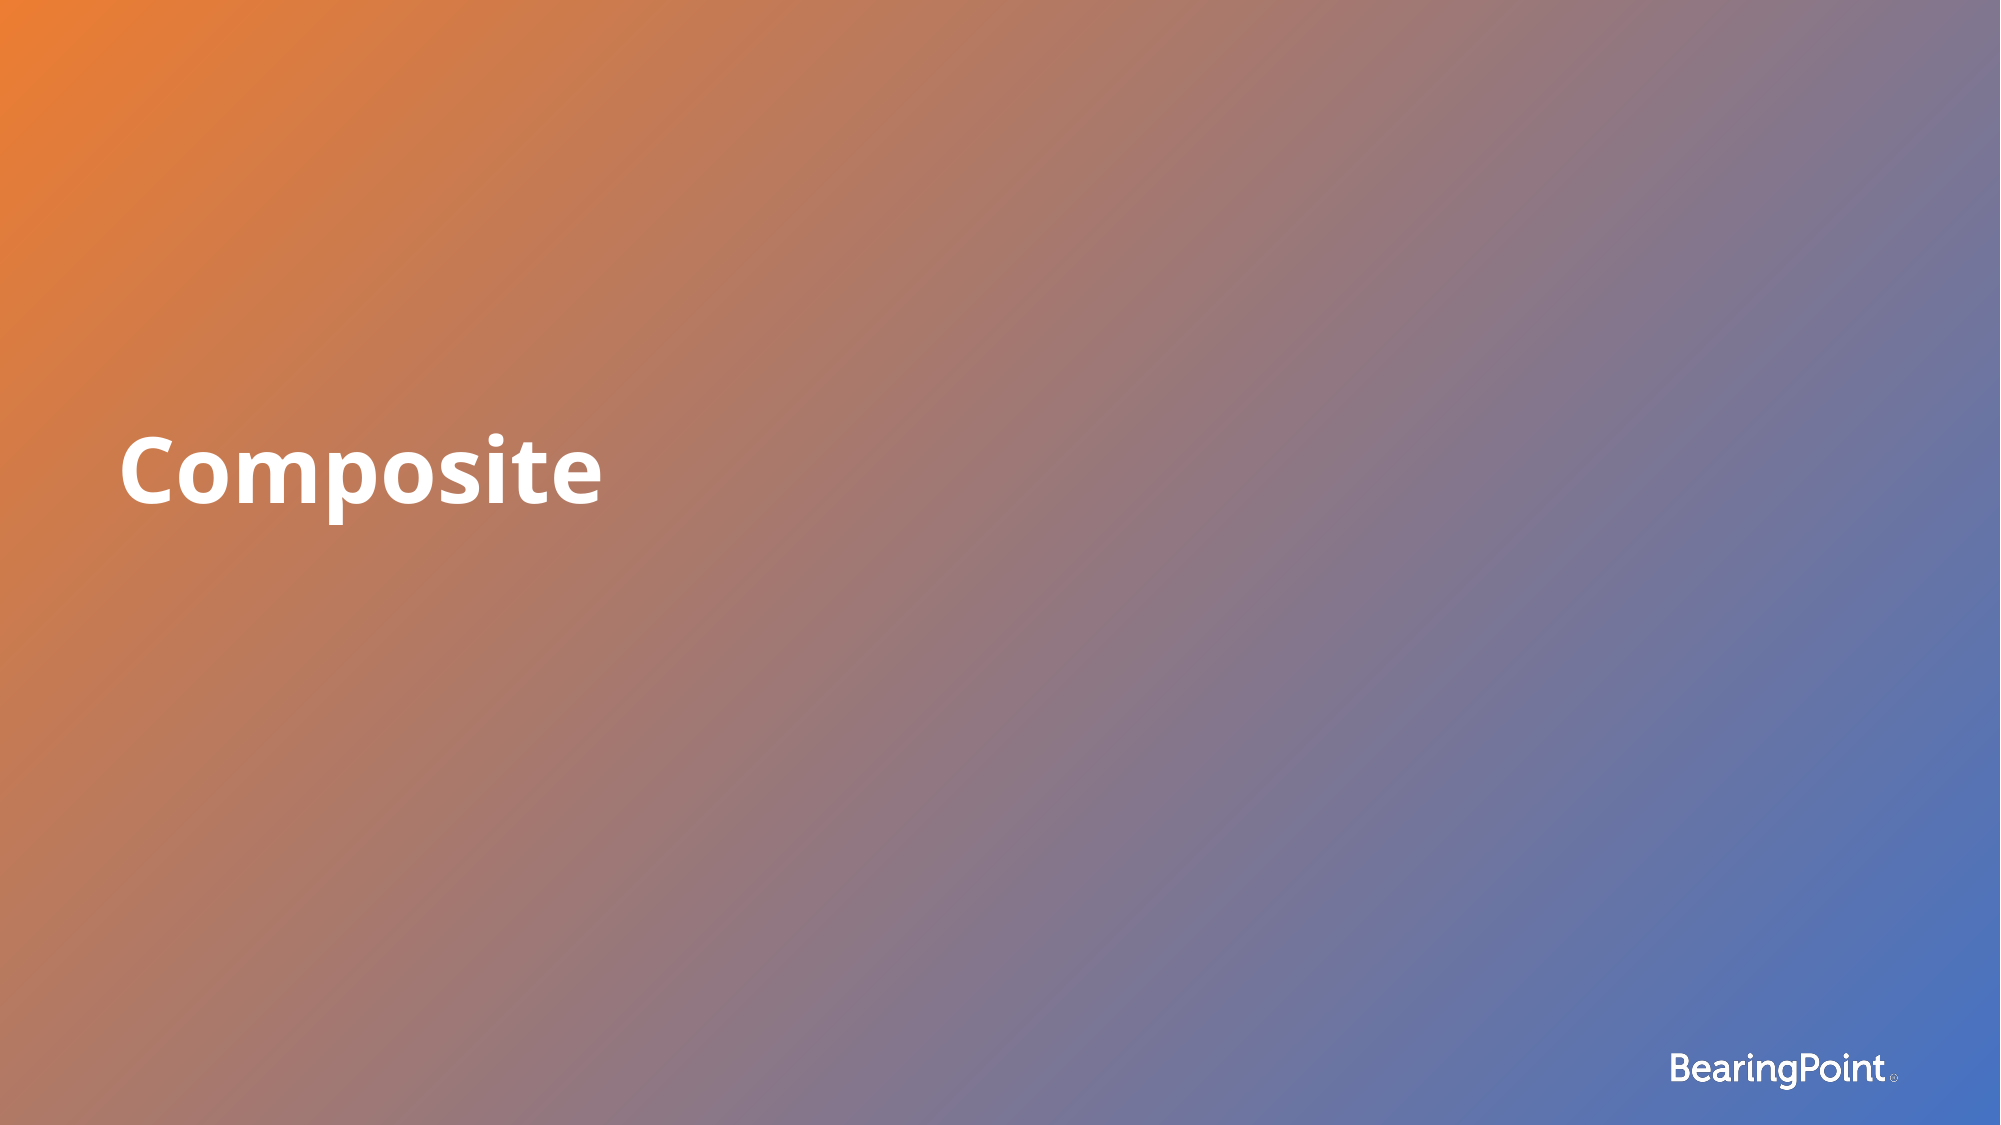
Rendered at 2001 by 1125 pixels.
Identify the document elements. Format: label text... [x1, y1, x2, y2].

picture [1671, 1053, 1898, 1090]
list Composite [102, 348, 1898, 588]
